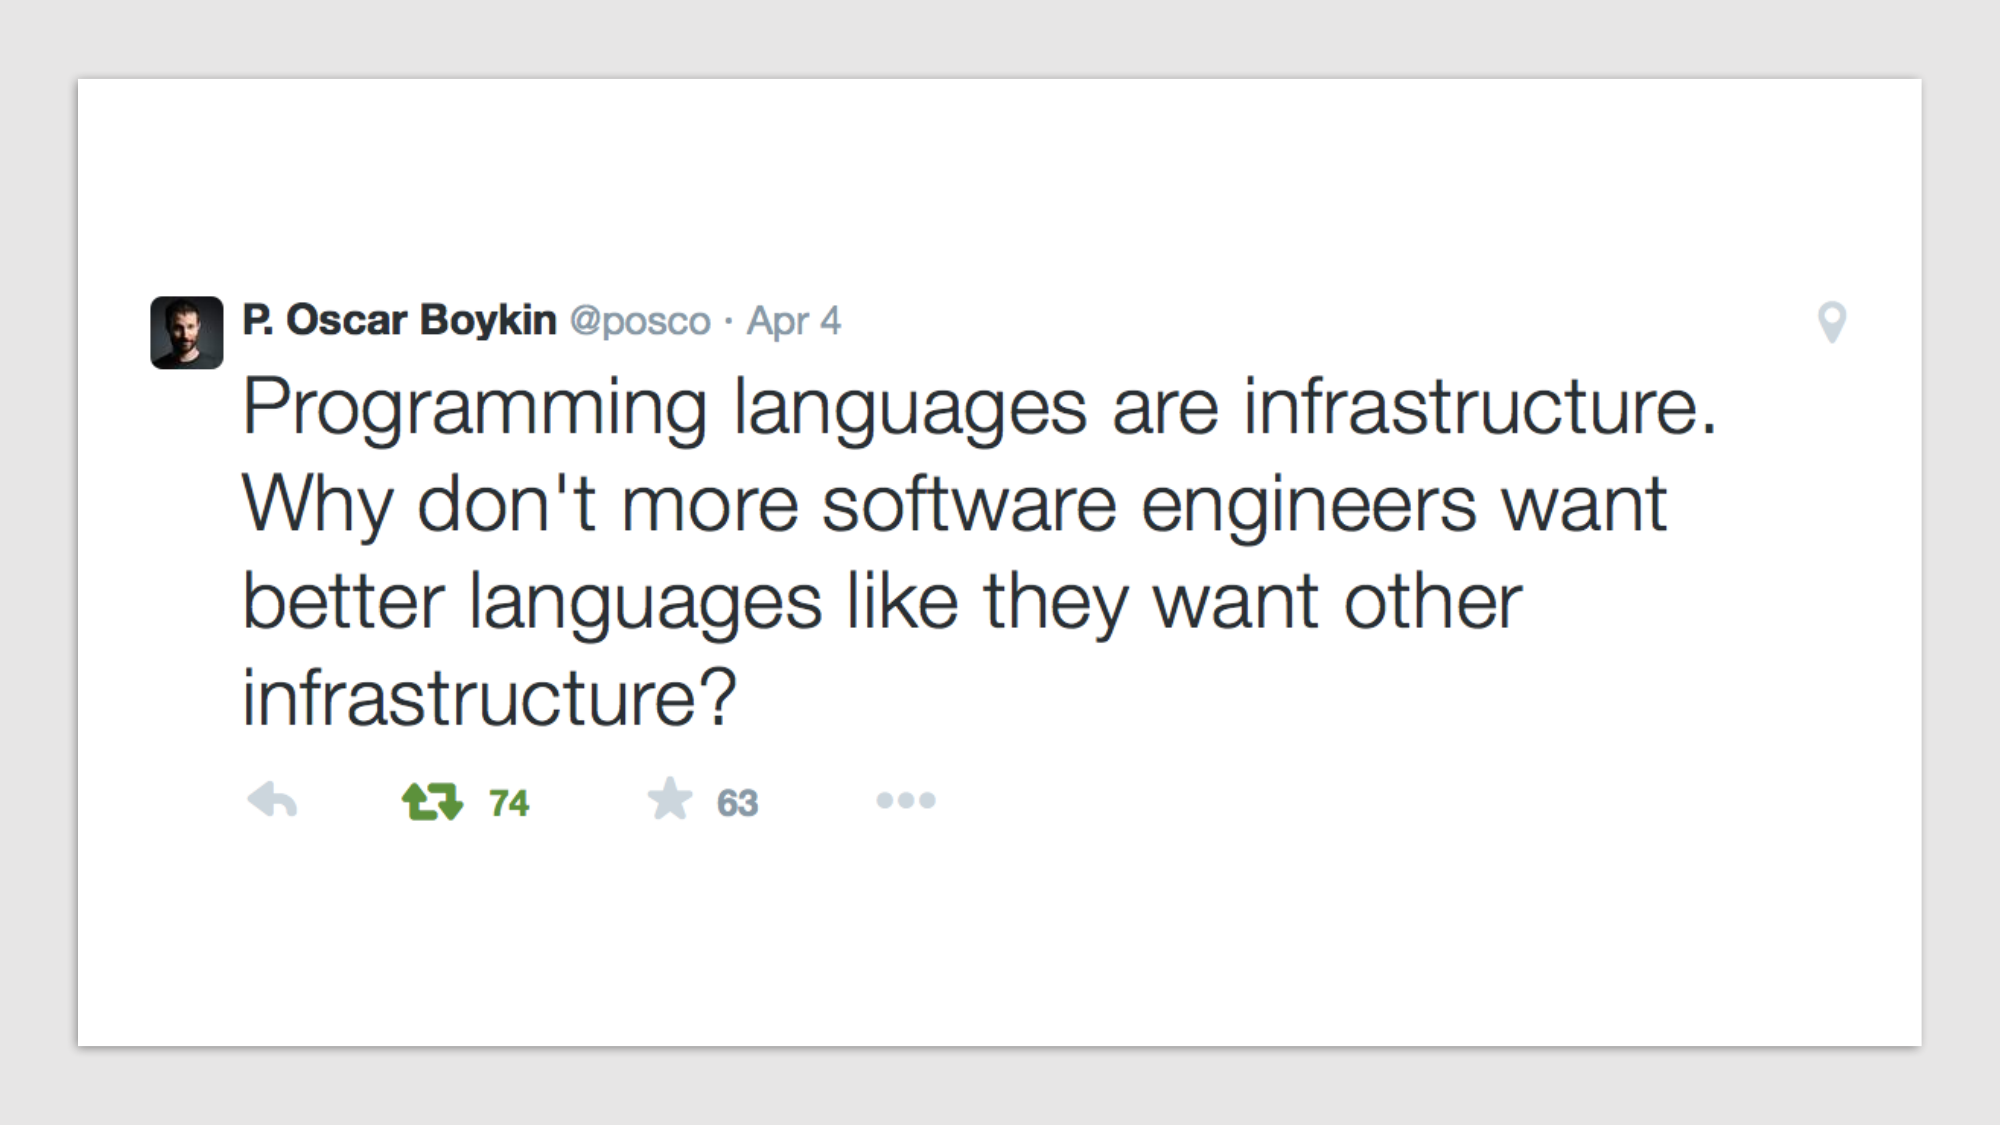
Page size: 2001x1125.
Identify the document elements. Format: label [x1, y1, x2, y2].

text_box [77, 78, 1923, 1047]
text_box [0, 0, 2000, 1125]
picture [105, 251, 1895, 874]
